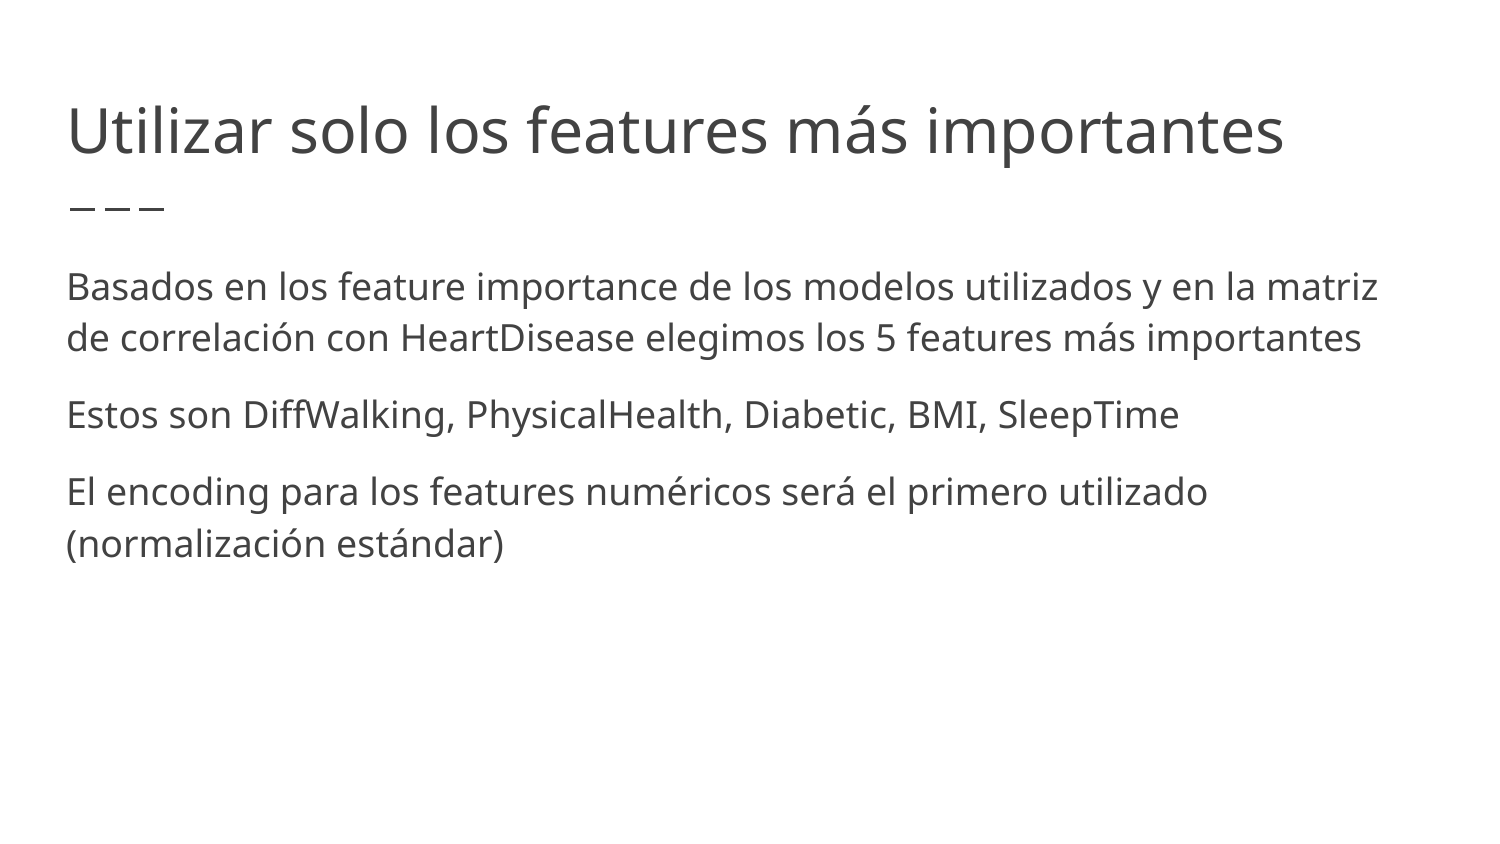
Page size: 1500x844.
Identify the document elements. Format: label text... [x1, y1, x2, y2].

list Basados en los feature importance de los modelos utilizados y en la matriz de correlación con HeartDisease elegimos los 5 features más importantes Estos son DiffWalking, PhysicalHealth, Diabetic, BMI, SleepTime El encoding para los features numéricos será el primero utilizado (normalización estándar) [51, 240, 1449, 750]
title Utilizar solo los features más importantes [51, 61, 1449, 182]
